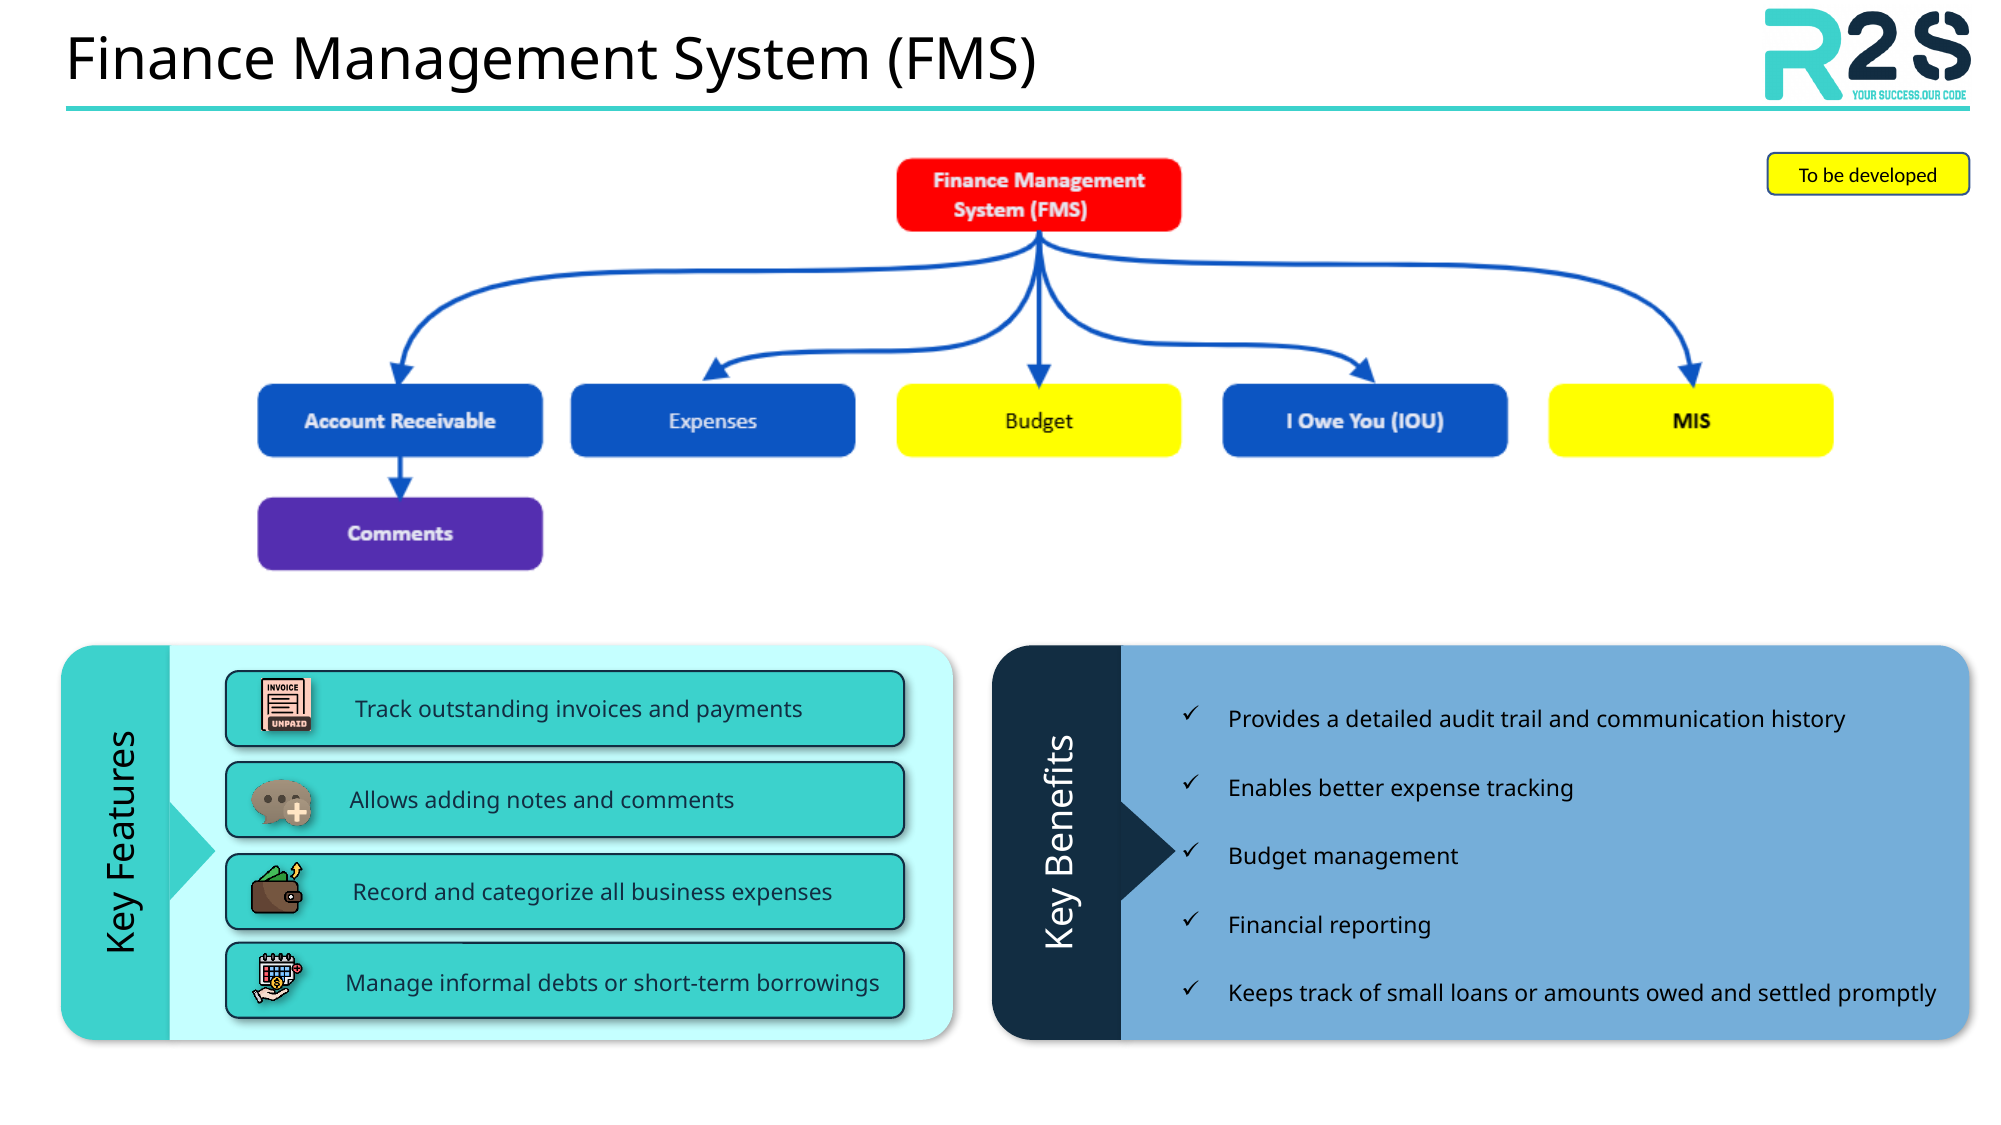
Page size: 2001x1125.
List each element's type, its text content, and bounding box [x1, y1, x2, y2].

title Finance Management System (FMS) [50, 13, 1430, 109]
picture [251, 773, 311, 833]
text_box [992, 645, 2000, 1040]
picture [250, 861, 303, 914]
text_box To be developed [1773, 151, 1971, 196]
picture [261, 678, 311, 731]
picture [251, 952, 303, 1004]
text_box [61, 645, 953, 1040]
picture [234, 152, 1862, 591]
picture [1762, 4, 1972, 104]
